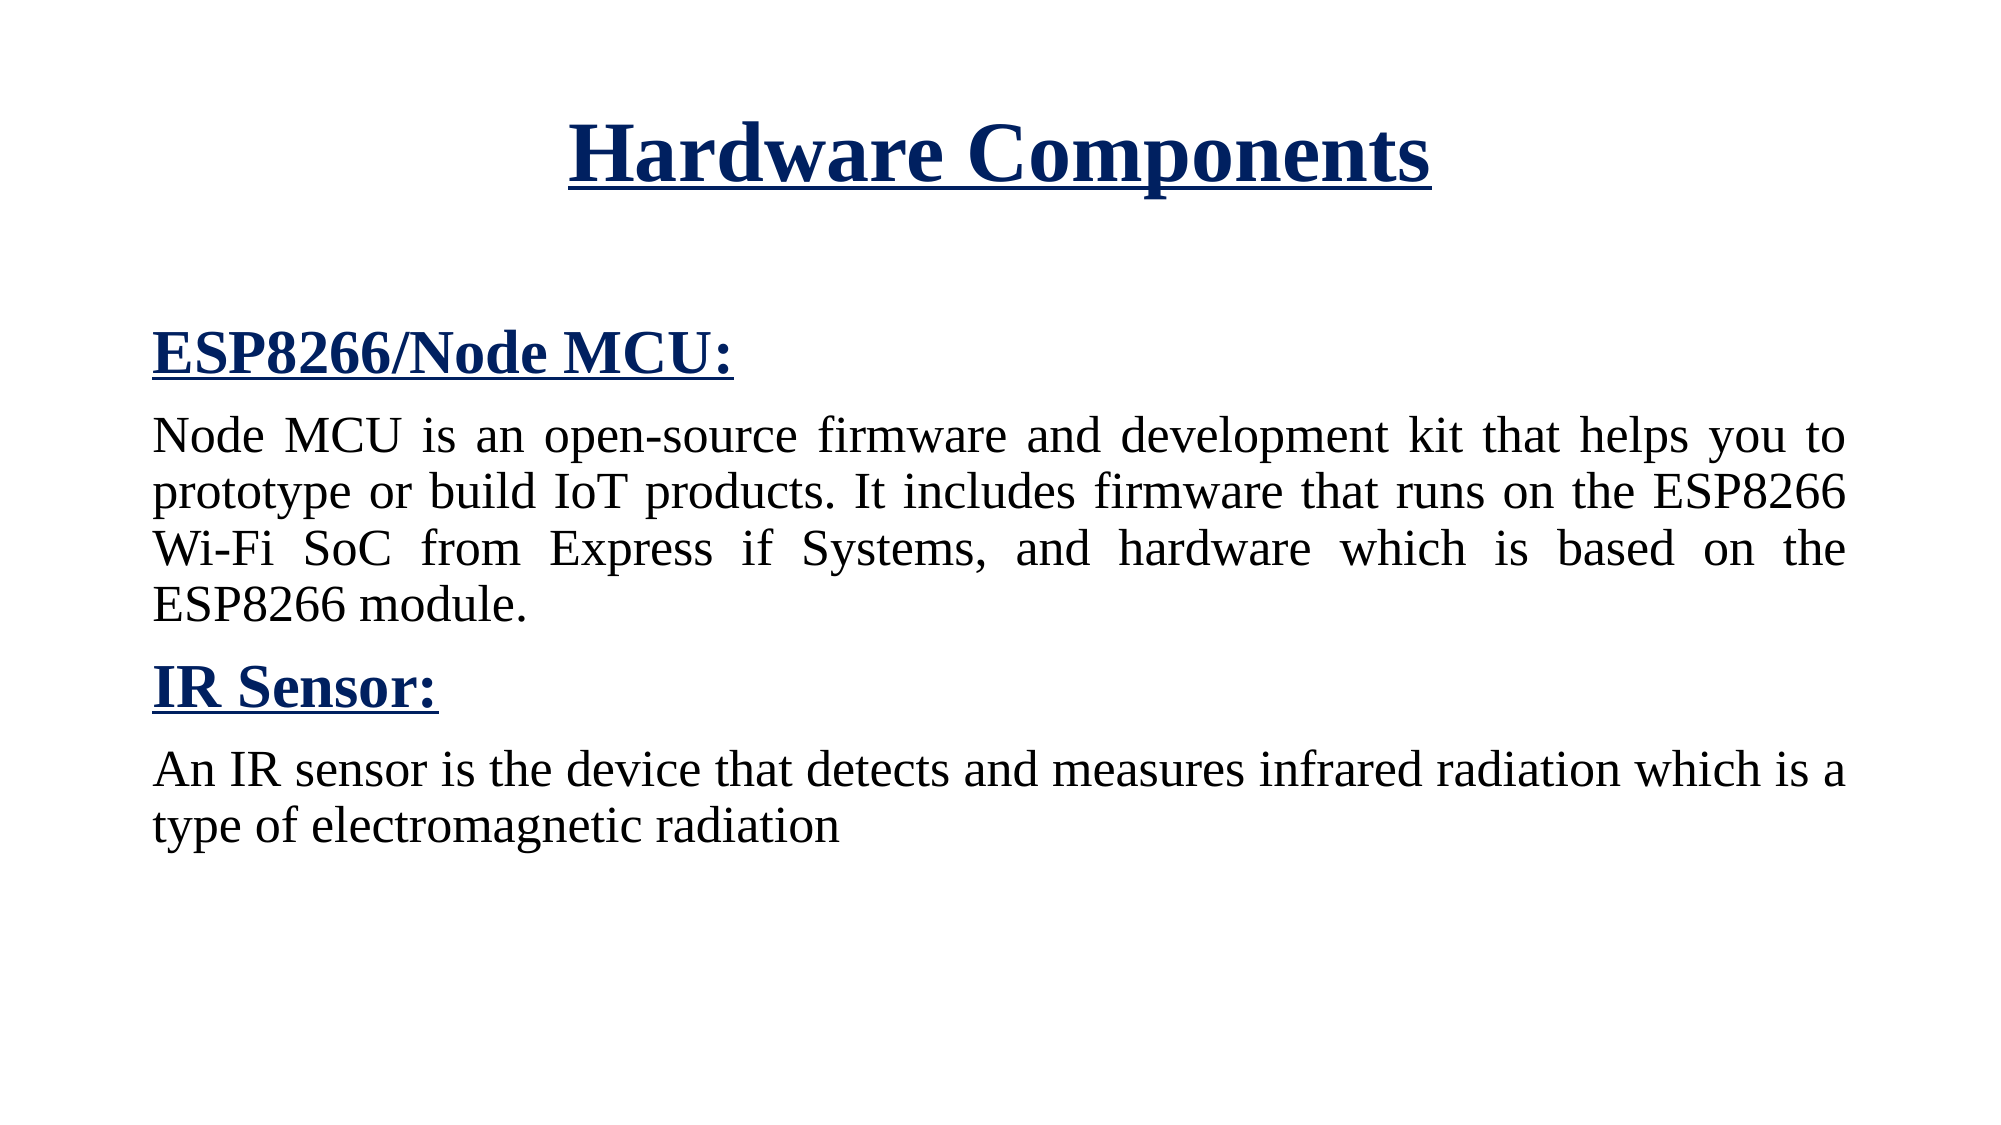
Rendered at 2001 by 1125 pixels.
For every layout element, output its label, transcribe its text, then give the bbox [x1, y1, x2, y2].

title Hardware Components [492, 98, 1508, 208]
list ESP8266/Node MCU: Node MCU is an open-source firmware and development kit that helps you to prototype or build IoT products. It includes firmware that runs on the ESP8266 Wi-Fi SoC from Express if Systems, and hardware which is based on the ESP8266 module. IR Sensor: An IR sensor is the device that detects and measures infrared radiation which is a type of electromagnetic radiation [137, 312, 1863, 1026]
